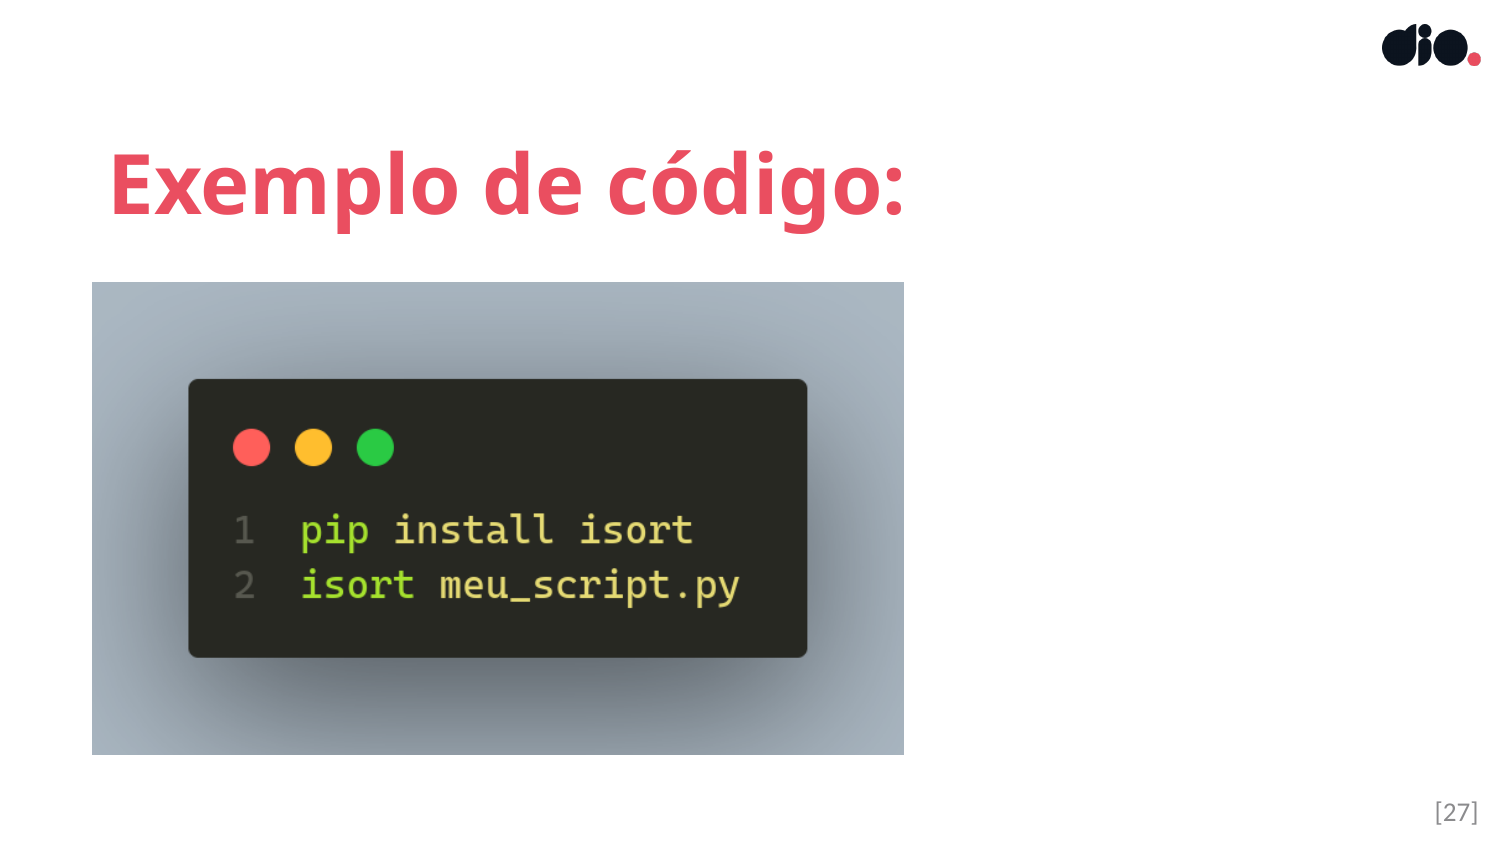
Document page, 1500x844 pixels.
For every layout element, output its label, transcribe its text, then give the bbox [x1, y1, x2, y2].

text_box Exemplo de código: [92, 104, 1408, 243]
picture [1382, 24, 1481, 66]
picture [92, 282, 904, 755]
slide_number [27] [1403, 779, 1494, 844]
